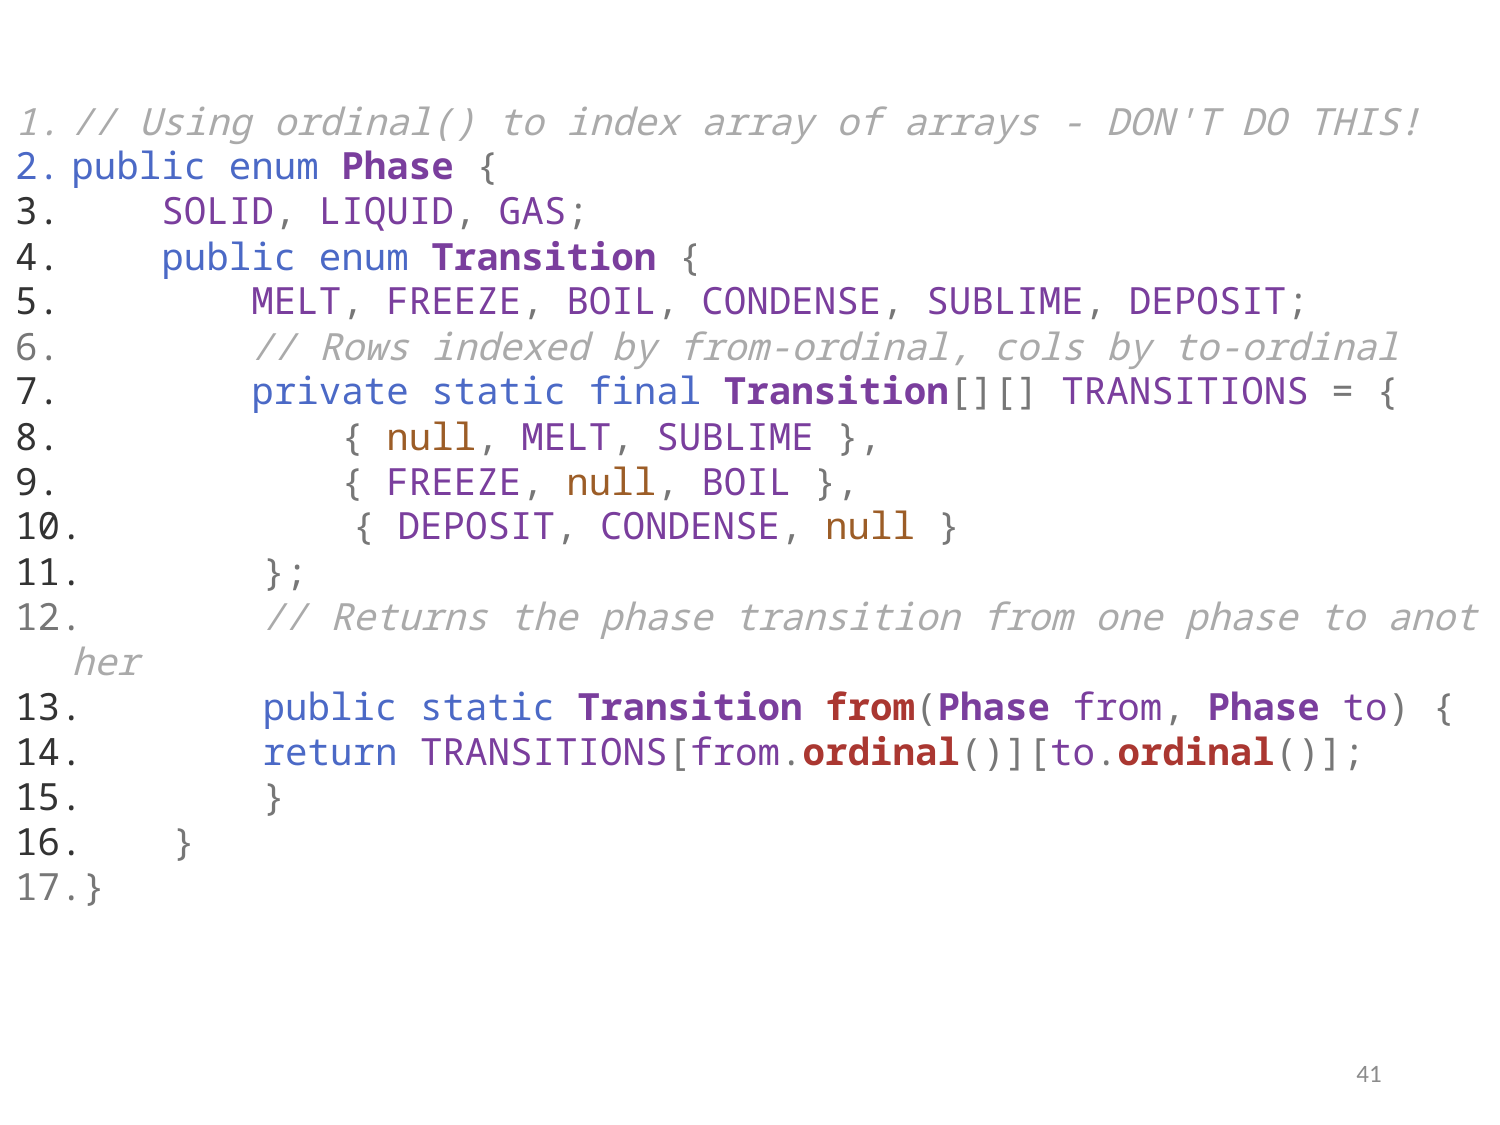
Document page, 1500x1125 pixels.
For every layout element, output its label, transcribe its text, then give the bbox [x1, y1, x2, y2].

list // Using ordinal() to index array of arrays - DON'T DO THIS! public enum Phase { SOLID, LIQUID, GAS; public enum Transition { MELT, FREEZE, BOIL, CONDENSE, SUBLIME, DEPOSIT; // Rows indexed by from-ordinal, cols by to-ordinal private static final Transition[][] TRANSITIONS = { { null, MELT, SUBLIME }, { FREEZE, null, BOIL }, { DEPOSIT, CONDENSE, null } }; // Returns the phase transition from one phase to another public static Transition from(Phase from, Phase to) { return TRANSITIONS[from.ordinal()][to.ordinal()]; } } } [0, 0, 1500, 1125]
slide_number 41 [1059, 1042, 1397, 1103]
